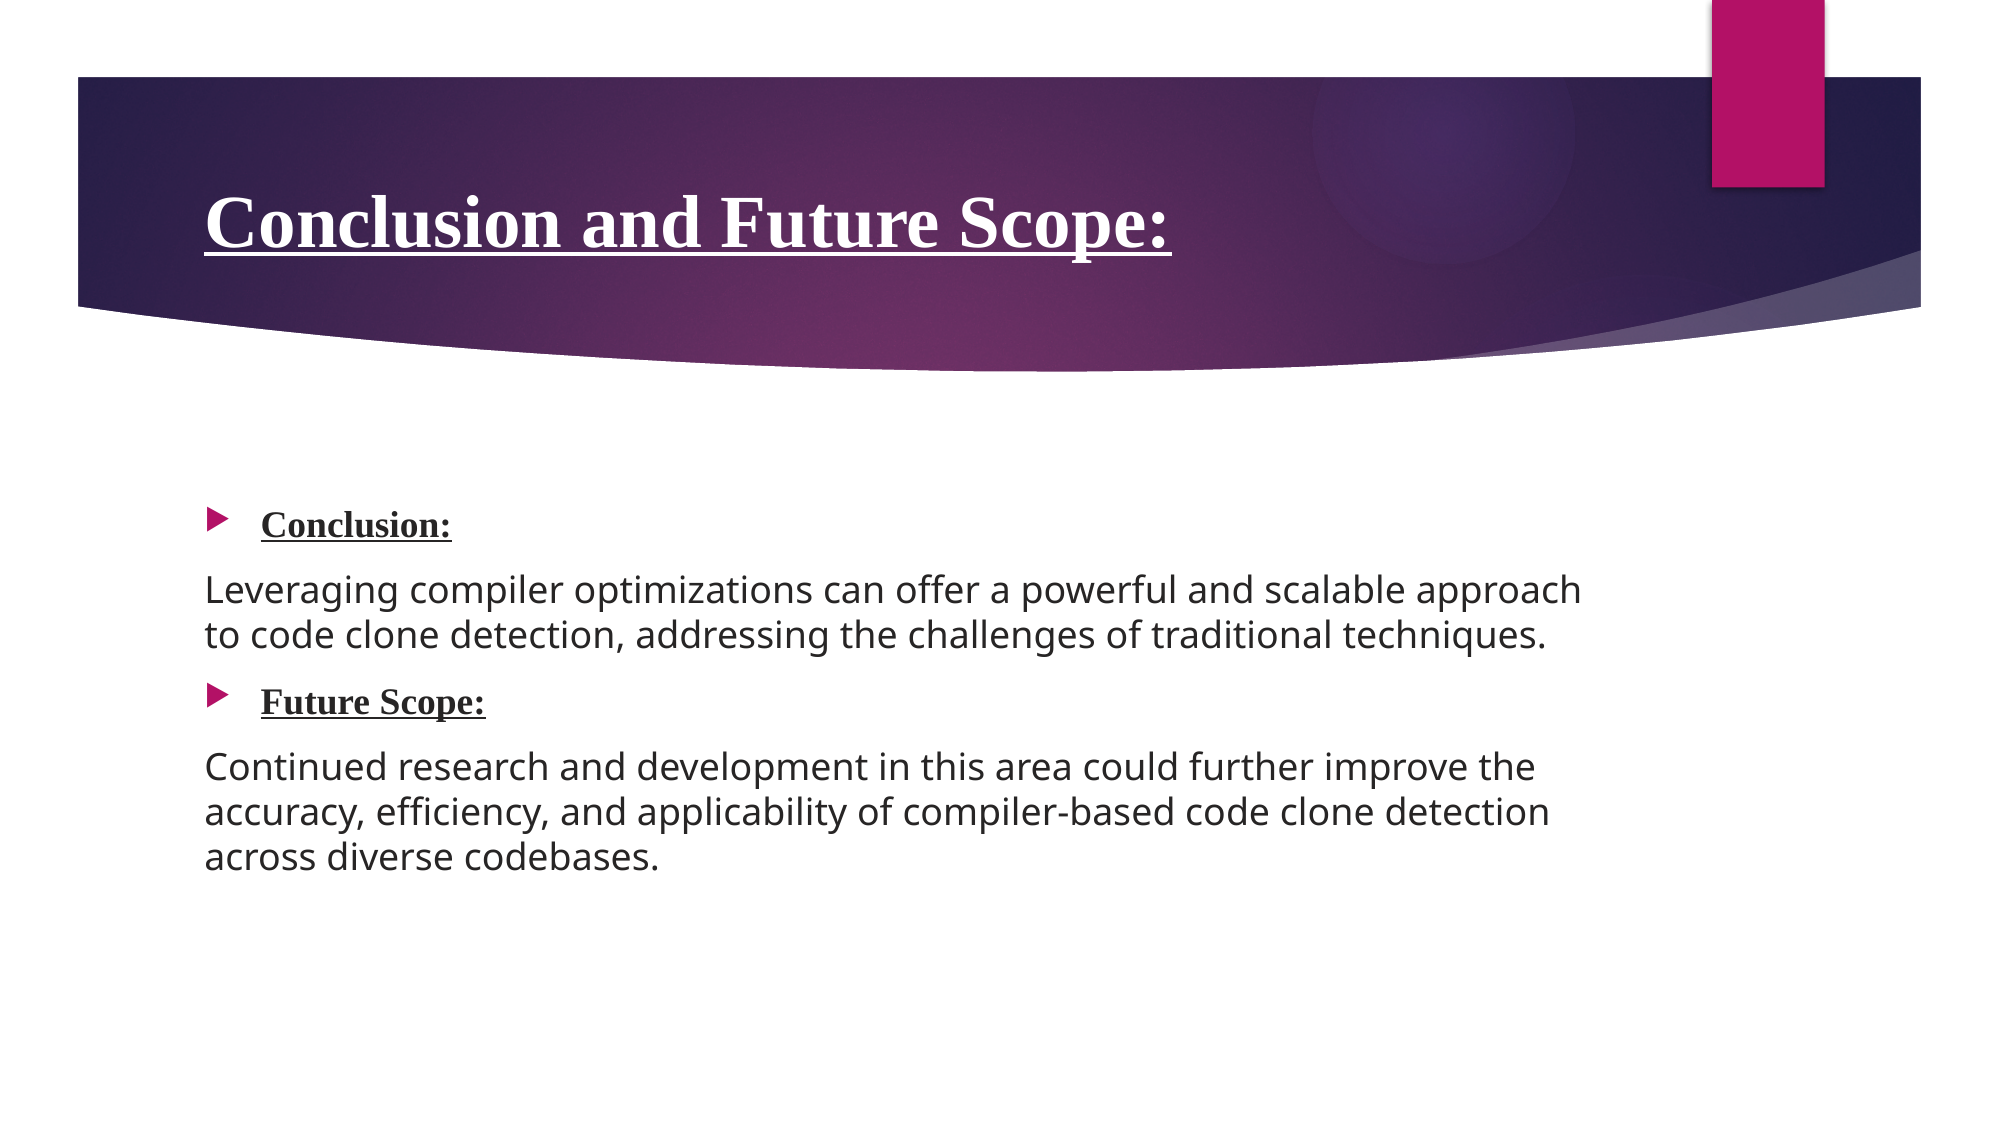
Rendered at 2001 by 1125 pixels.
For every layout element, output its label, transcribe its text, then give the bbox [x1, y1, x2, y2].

list Conclusion: Leveraging compiler optimizations can offer a powerful and scalable approach to code clone detection, addressing the challenges of traditional techniques. Future Scope: Continued research and development in this area could further improve the accuracy, efficiency, and applicability of compiler-based code clone detection across diverse codebases. [189, 427, 1638, 988]
title Conclusion and Future Scope: [189, 159, 1627, 276]
